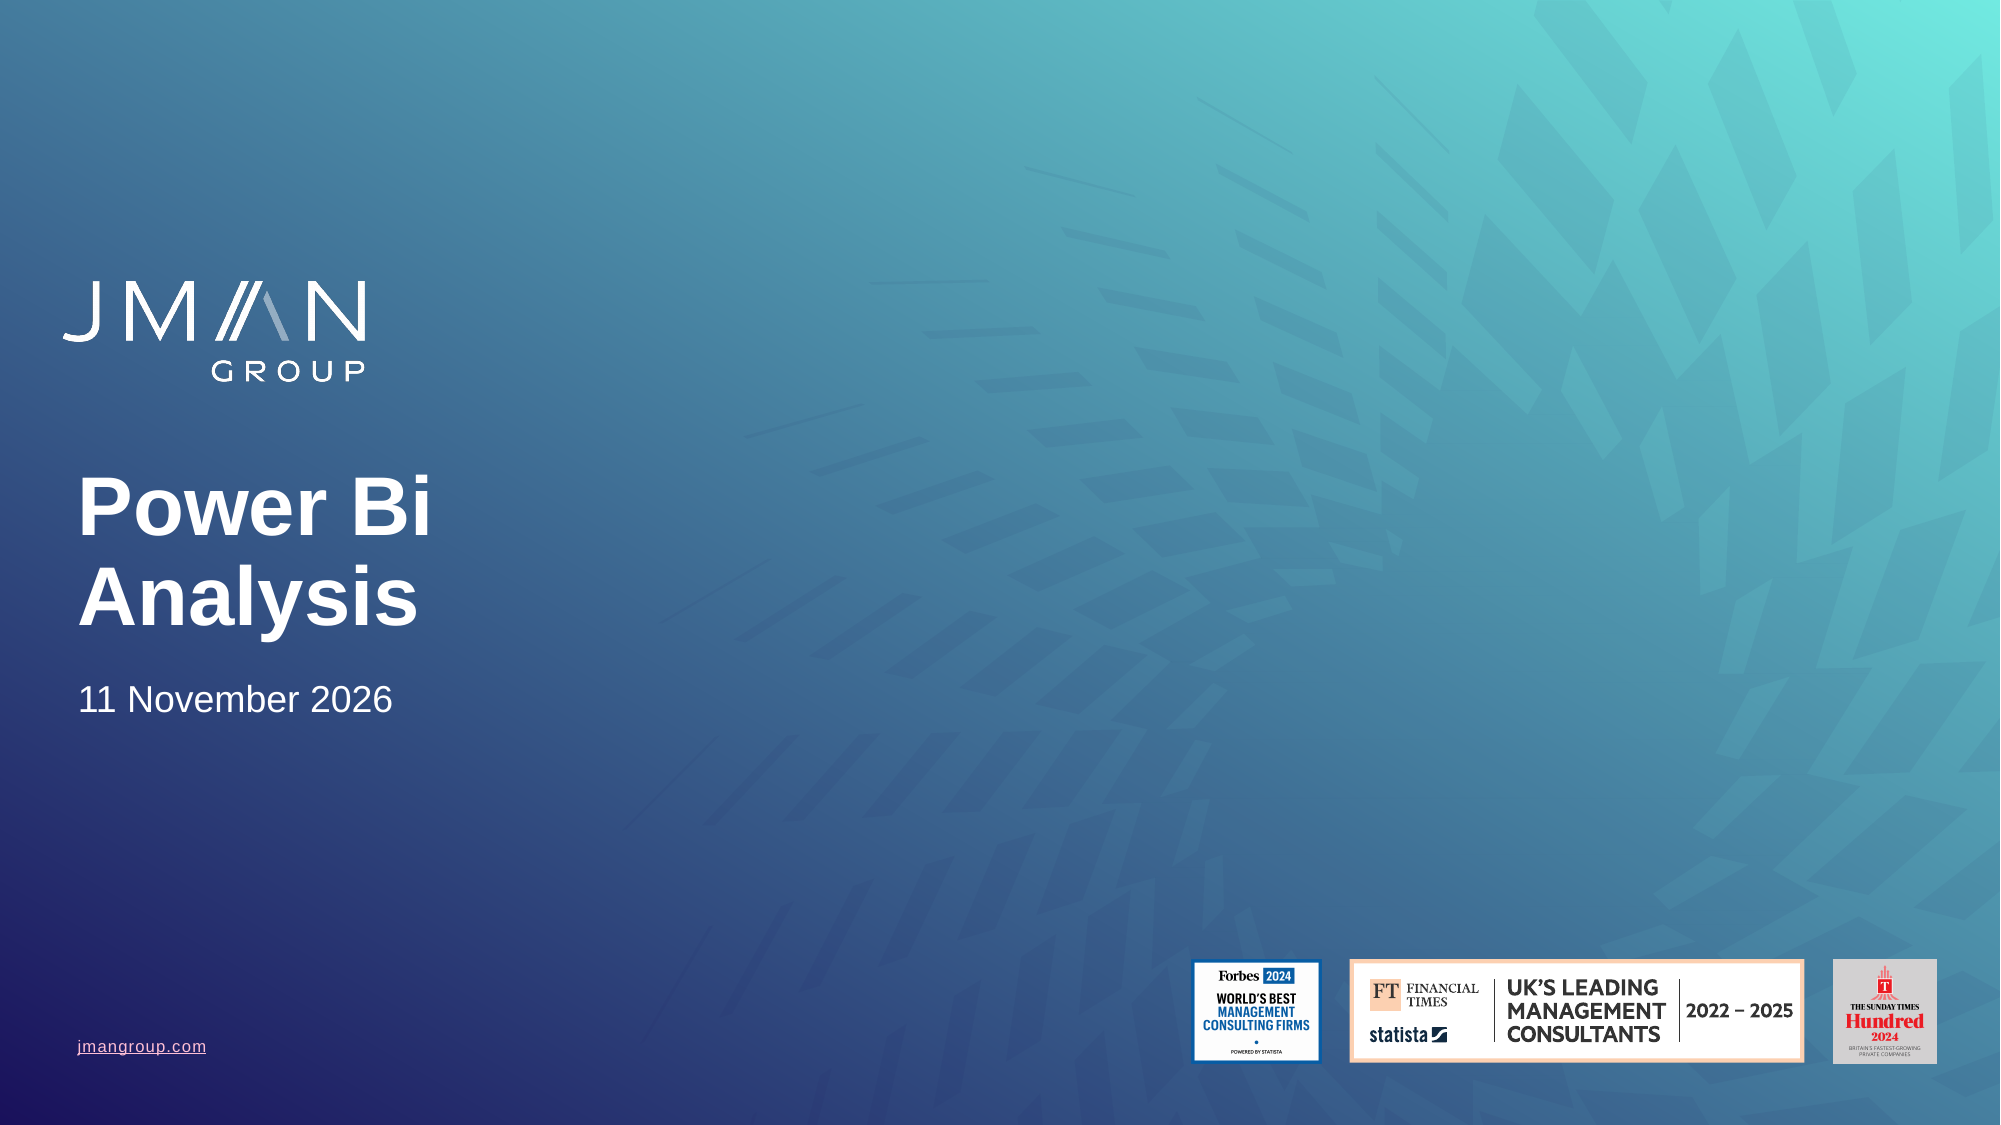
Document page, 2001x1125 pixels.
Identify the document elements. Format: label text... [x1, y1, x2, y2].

picture [1833, 959, 1937, 1064]
picture [1191, 959, 1322, 1064]
picture [62, 281, 365, 382]
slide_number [62, 669, 641, 726]
title Power Bi Analysis [62, 433, 1251, 651]
